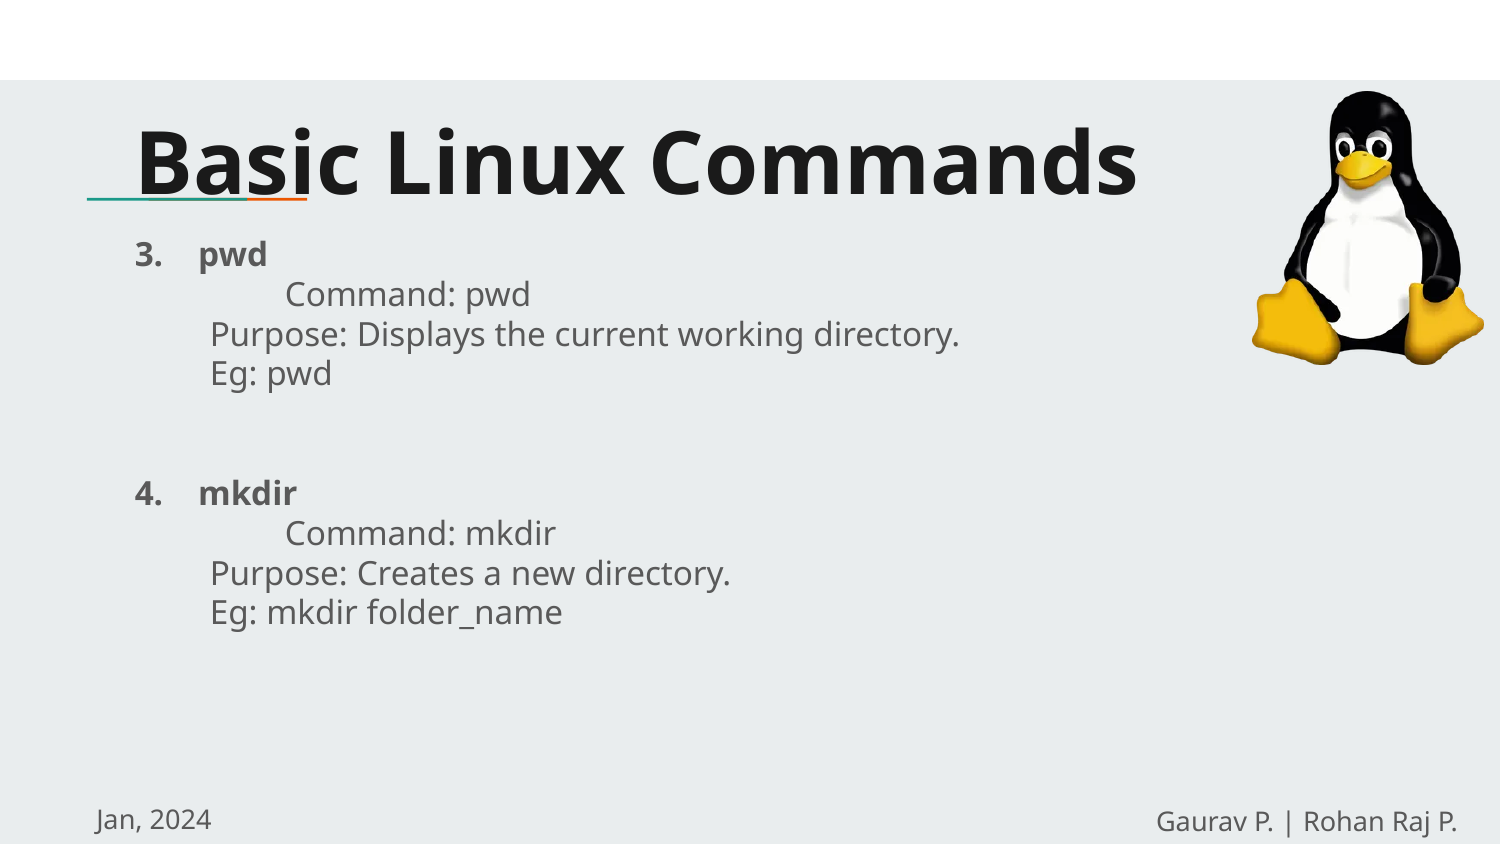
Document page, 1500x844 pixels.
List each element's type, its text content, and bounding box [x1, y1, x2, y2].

subtitle 3. pwd Command: pwd Purpose: Displays the current working directory. Eg: pwd 4. mkdir Command: mkdir Purpose: Creates a new directory. Eg: mkdir folder_name [119, 218, 1381, 793]
text_box Gaurav P. | Rohan Raj P. [1114, 789, 1500, 844]
title Basic Linux Commands [119, 91, 1251, 218]
picture [1252, 91, 1484, 366]
text_box Jan, 2024 [0, 787, 309, 844]
